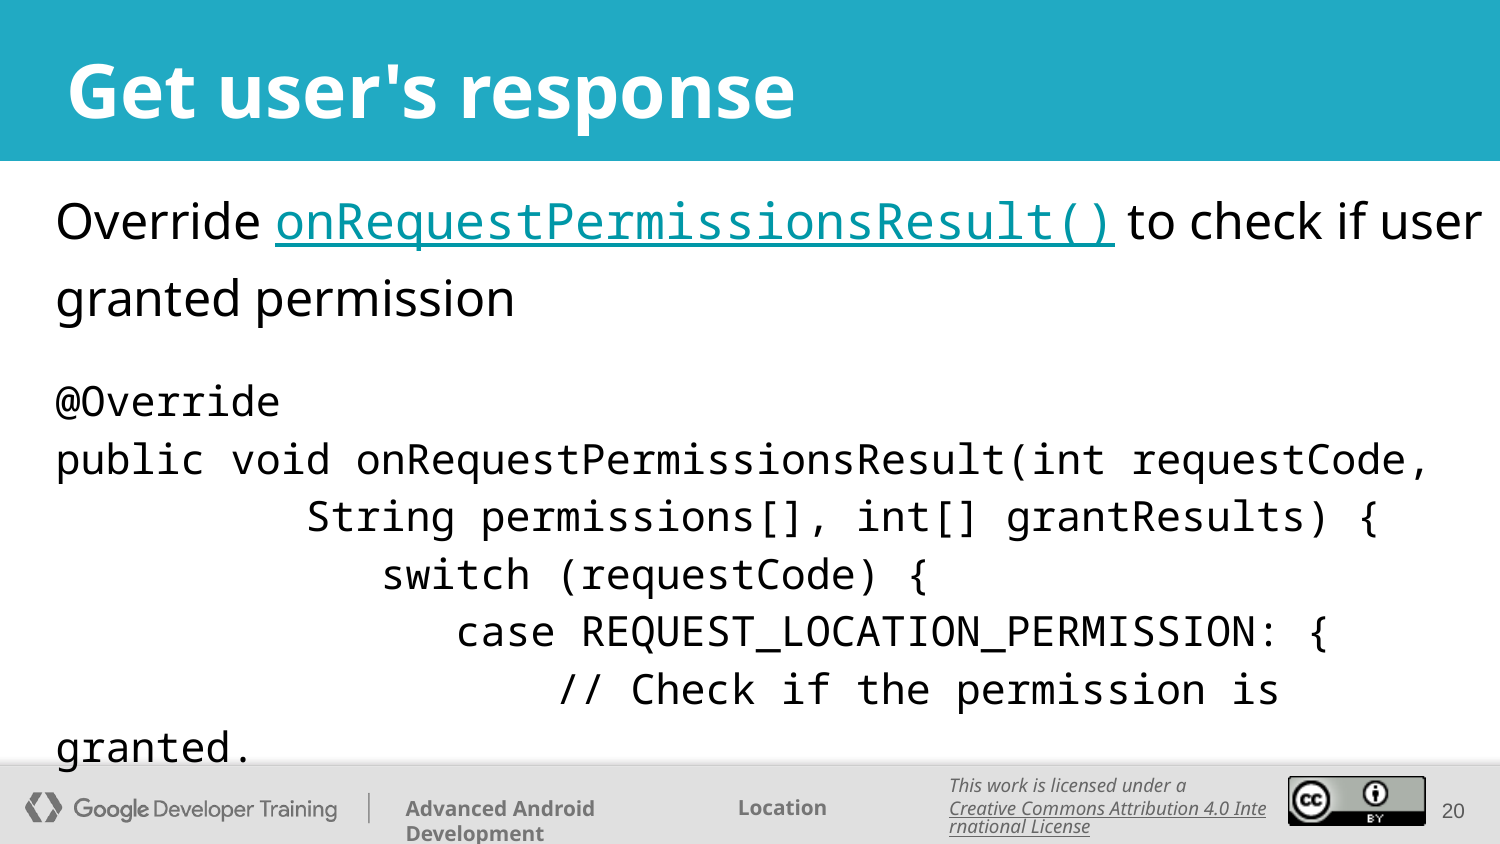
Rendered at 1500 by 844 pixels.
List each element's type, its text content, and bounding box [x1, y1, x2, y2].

title Get user's response [51, 28, 1472, 122]
slide_number ‹#› [1389, 777, 1480, 842]
list Override onRequestPermissionsResult() to check if user granted permission @Override public void onRequestPermissionsResult(int requestCode, String permissions[], int[] grantResults) { switch (requestCode) { case REQUEST_LOCATION_PERMISSION: { // Check if the permission is granted. [40, 164, 1500, 757]
picture [0, 161, 1500, 844]
